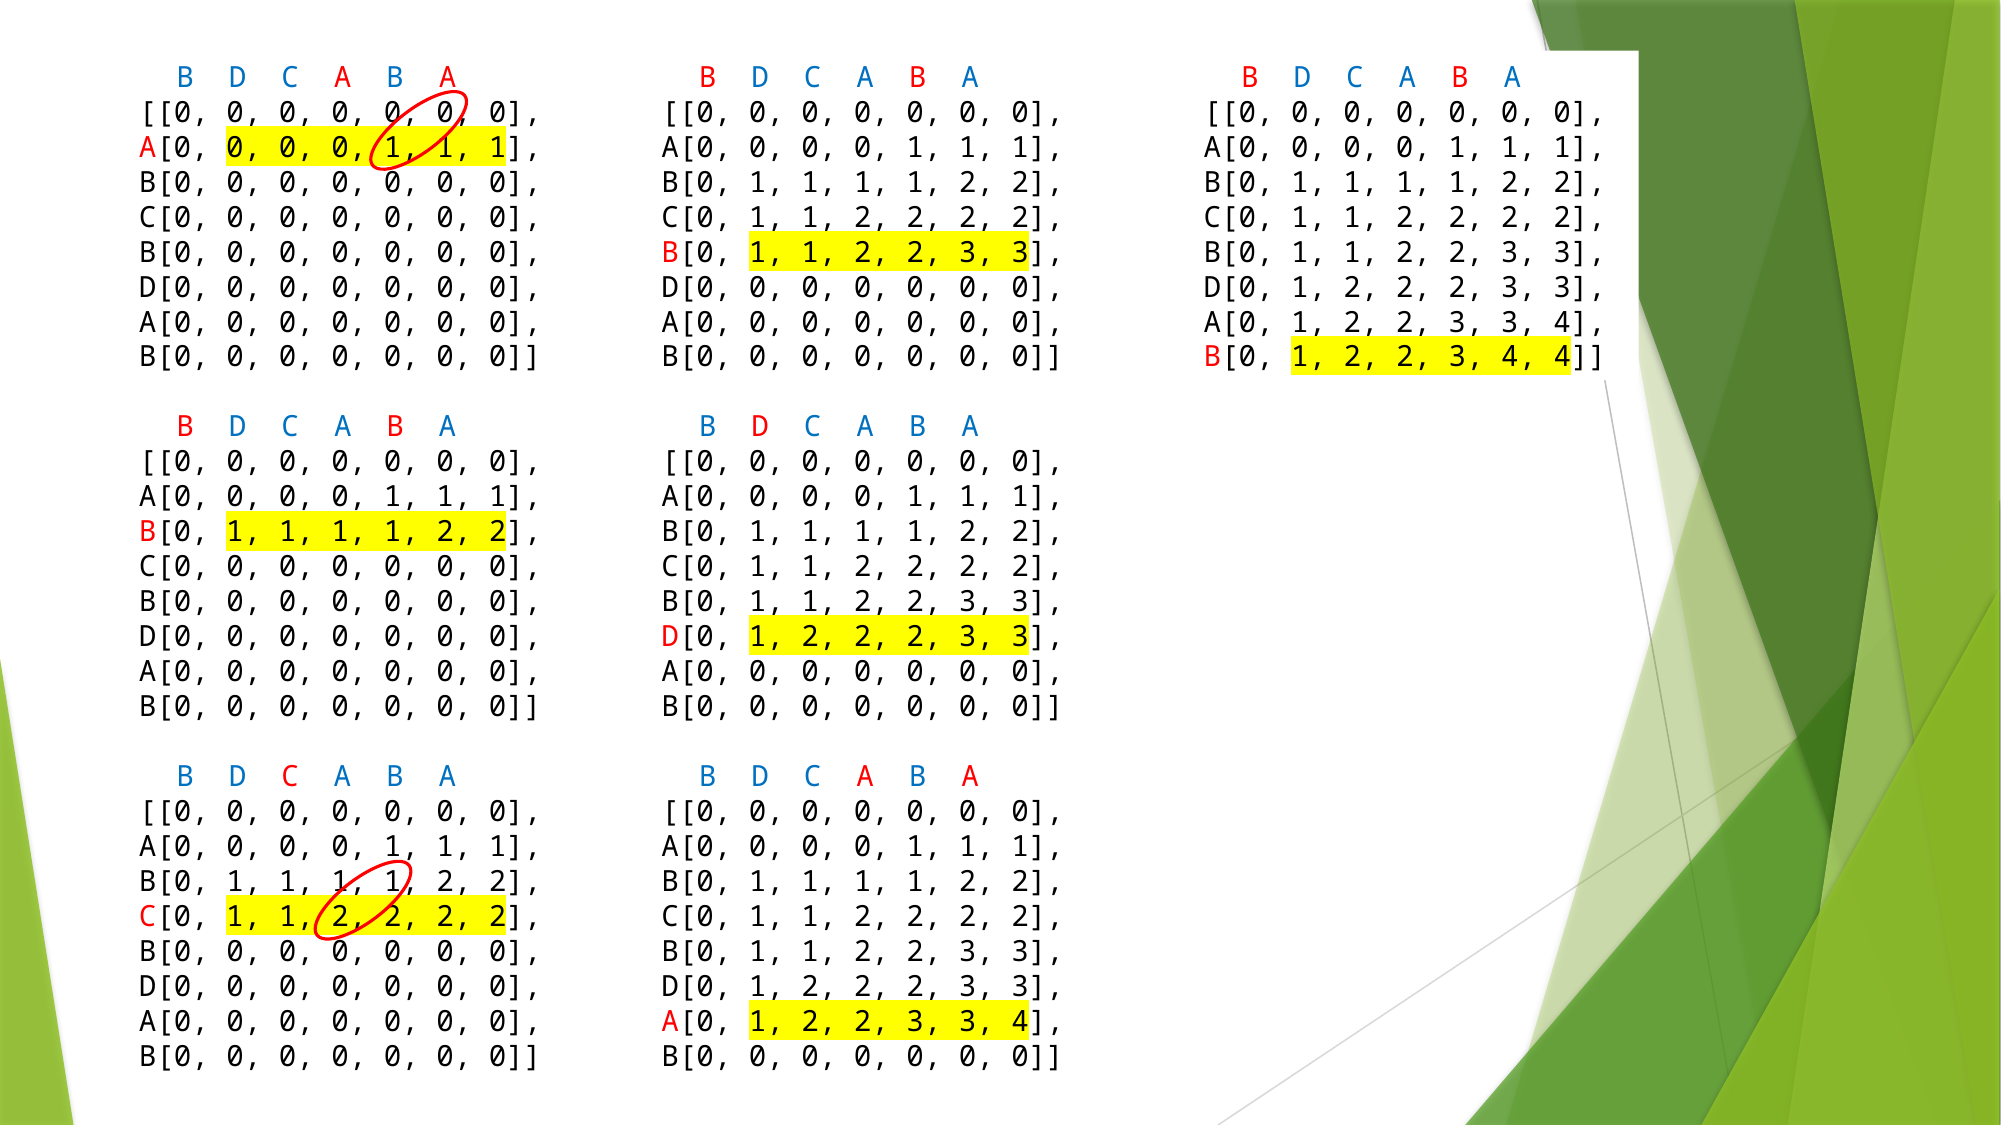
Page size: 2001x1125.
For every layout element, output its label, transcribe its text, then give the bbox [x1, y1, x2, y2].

text_box ﻿ B D C A B A﻿ [[0, 0, 0, 0, 0, 0, 0], A[0, 0, 0, 0, 1, 1, 1], B[0, 1, 1, 1, 1, 2, 2], C[0, 1, 1, 2, 2, 2, 2], B[0, 1, 1, 2, 2, 3, 3], D[0, 1, 2, 2, 2, 3, 3], A[0, 1, 2, 2, 3, 3, 4], B[0, 1, 2, 2, 3, 4, 4]] [1188, 50, 1639, 381]
text_box [313, 859, 413, 941]
text_box [369, 90, 469, 171]
text_box ﻿ B D C A B A﻿ [[0, 0, 0, 0, 0, 0, 0], A[0, 0, 0, 0, 1, 1, 1], B[0, 1, 1, 1, 1, 2, 2], C[0, 1, 1, 2, 2, 2, 2], B[0, 1, 1, 2, 2, 3, 3], D[0, 0, 0, 0, 0, 0, 0], A[0, 0, 0, 0, 0, 0, 0], B[0, 0, 0, 0, 0, 0, 0]] ﻿ B D C A B A﻿ [[0, 0, 0, 0, 0, 0, 0], A[0, 0, 0, 0, 1, 1, 1], B[0, 1, 1, 1, 1, 2, 2], C[0, 1, 1, 2, 2, 2, 2], B[0, 1, 1, 2, 2, 3, 3], D[0, 1, 2, 2, 2, 3, 3], A[0, 0, 0, 0, 0, 0, 0], B[0, 0, 0, 0, 0, 0, 0]] ﻿ B D C A B A﻿ [[0, 0, 0, 0, 0, 0, 0], A[0, 0, 0, 0, 1, 1, 1], B[0, 1, 1, 1, 1, 2, 2], C[0, 1, 1, 2, 2, 2, 2], B[0, 1, 1, 2, 2, 3, 3], D[0, 1, 2, 2, 2, 3, 3], A[0, 1, 2, 2, 3, 3, 4], B[0, 0, 0, 0, 0, 0, 0]] [646, 50, 1097, 1080]
text_box ﻿ B D C A B A﻿ [[0, 0, 0, 0, 0, 0, 0], A[0, 0, 0, 0, 1, 1, 1], B[0, 0, 0, 0, 0, 0, 0], C[0, 0, 0, 0, 0, 0, 0], B[0, 0, 0, 0, 0, 0, 0], D[0, 0, 0, 0, 0, 0, 0], A[0, 0, 0, 0, 0, 0, 0], B[0, 0, 0, 0, 0, 0, 0]] ﻿ B D C A B A﻿ [[0, 0, 0, 0, 0, 0, 0], A[0, 0, 0, 0, 1, 1, 1], B[0, 1, 1, 1, 1, 2, 2], C[0, 0, 0, 0, 0, 0, 0], B[0, 0, 0, 0, 0, 0, 0], D[0, 0, 0, 0, 0, 0, 0], A[0, 0, 0, 0, 0, 0, 0], B[0, 0, 0, 0, 0, 0, 0]] ﻿ B D C A B A﻿ [[0, 0, 0, 0, 0, 0, 0], A[0, 0, 0, 0, 1, 1, 1], B[0, 1, 1, 1, 1, 2, 2], C[0, 1, 1, 2, 2, 2, 2], B[0, 0, 0, 0, 0, 0, 0], D[0, 0, 0, 0, 0, 0, 0], A[0, 0, 0, 0, 0, 0, 0], B[0, 0, 0, 0, 0, 0, 0]] [124, 50, 646, 1080]
